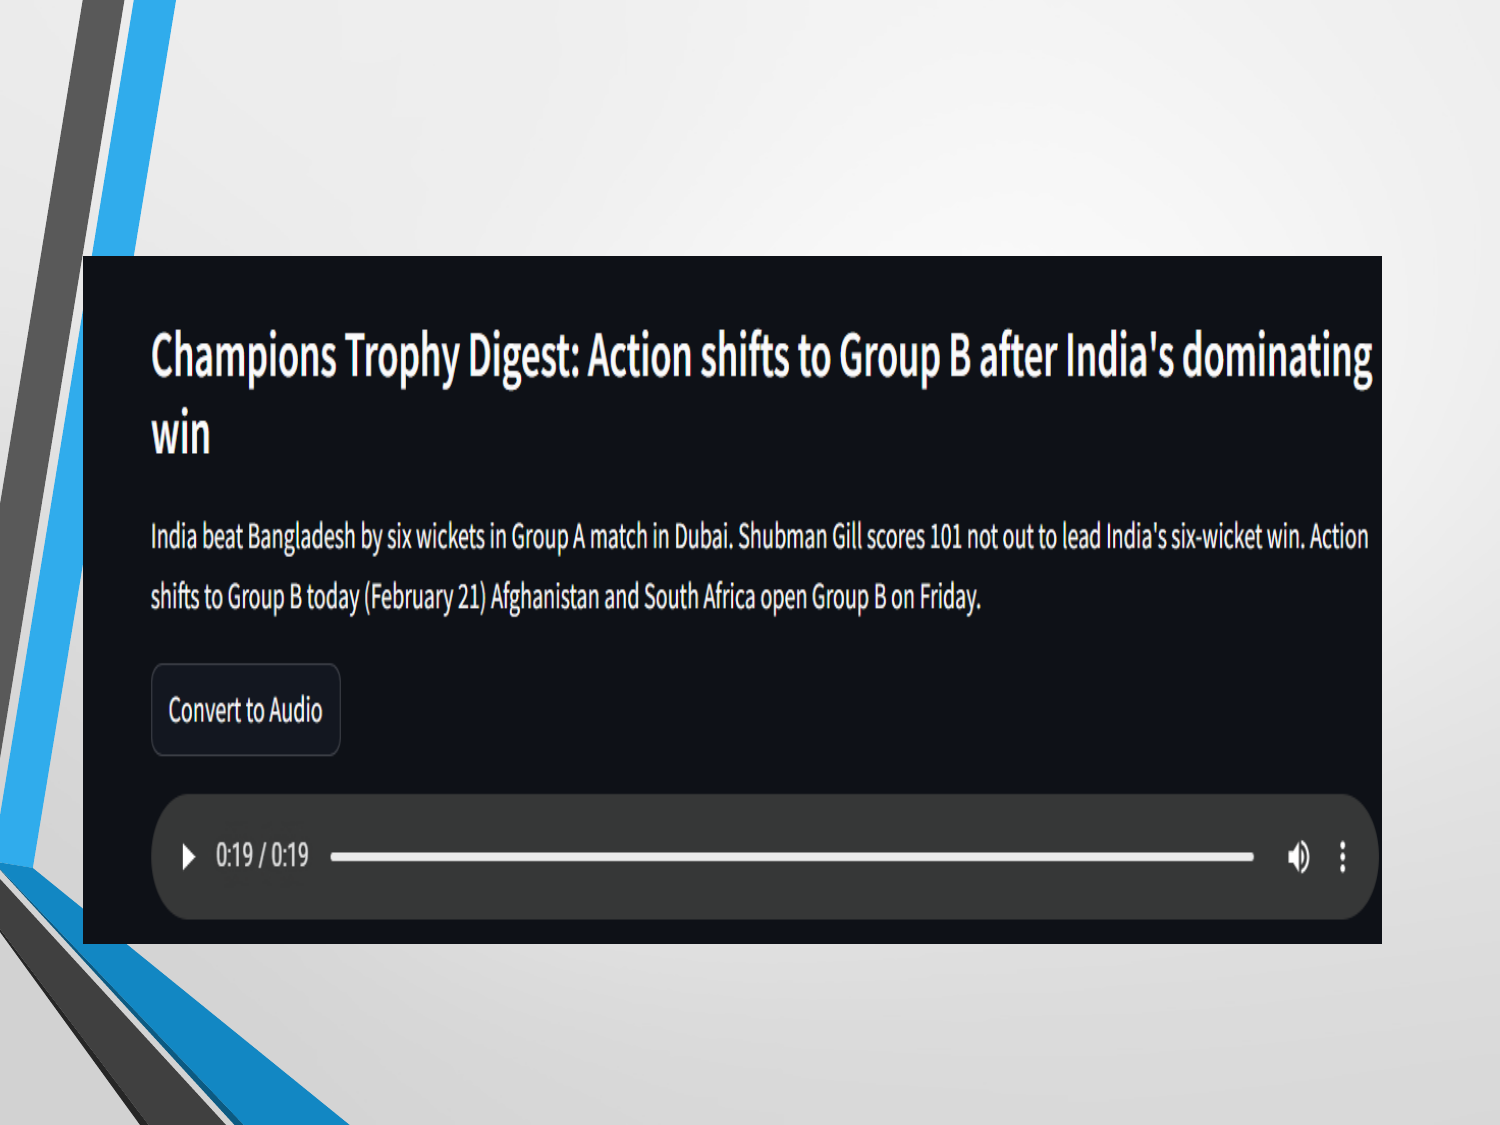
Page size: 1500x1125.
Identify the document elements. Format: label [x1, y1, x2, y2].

picture [83, 255, 1383, 944]
